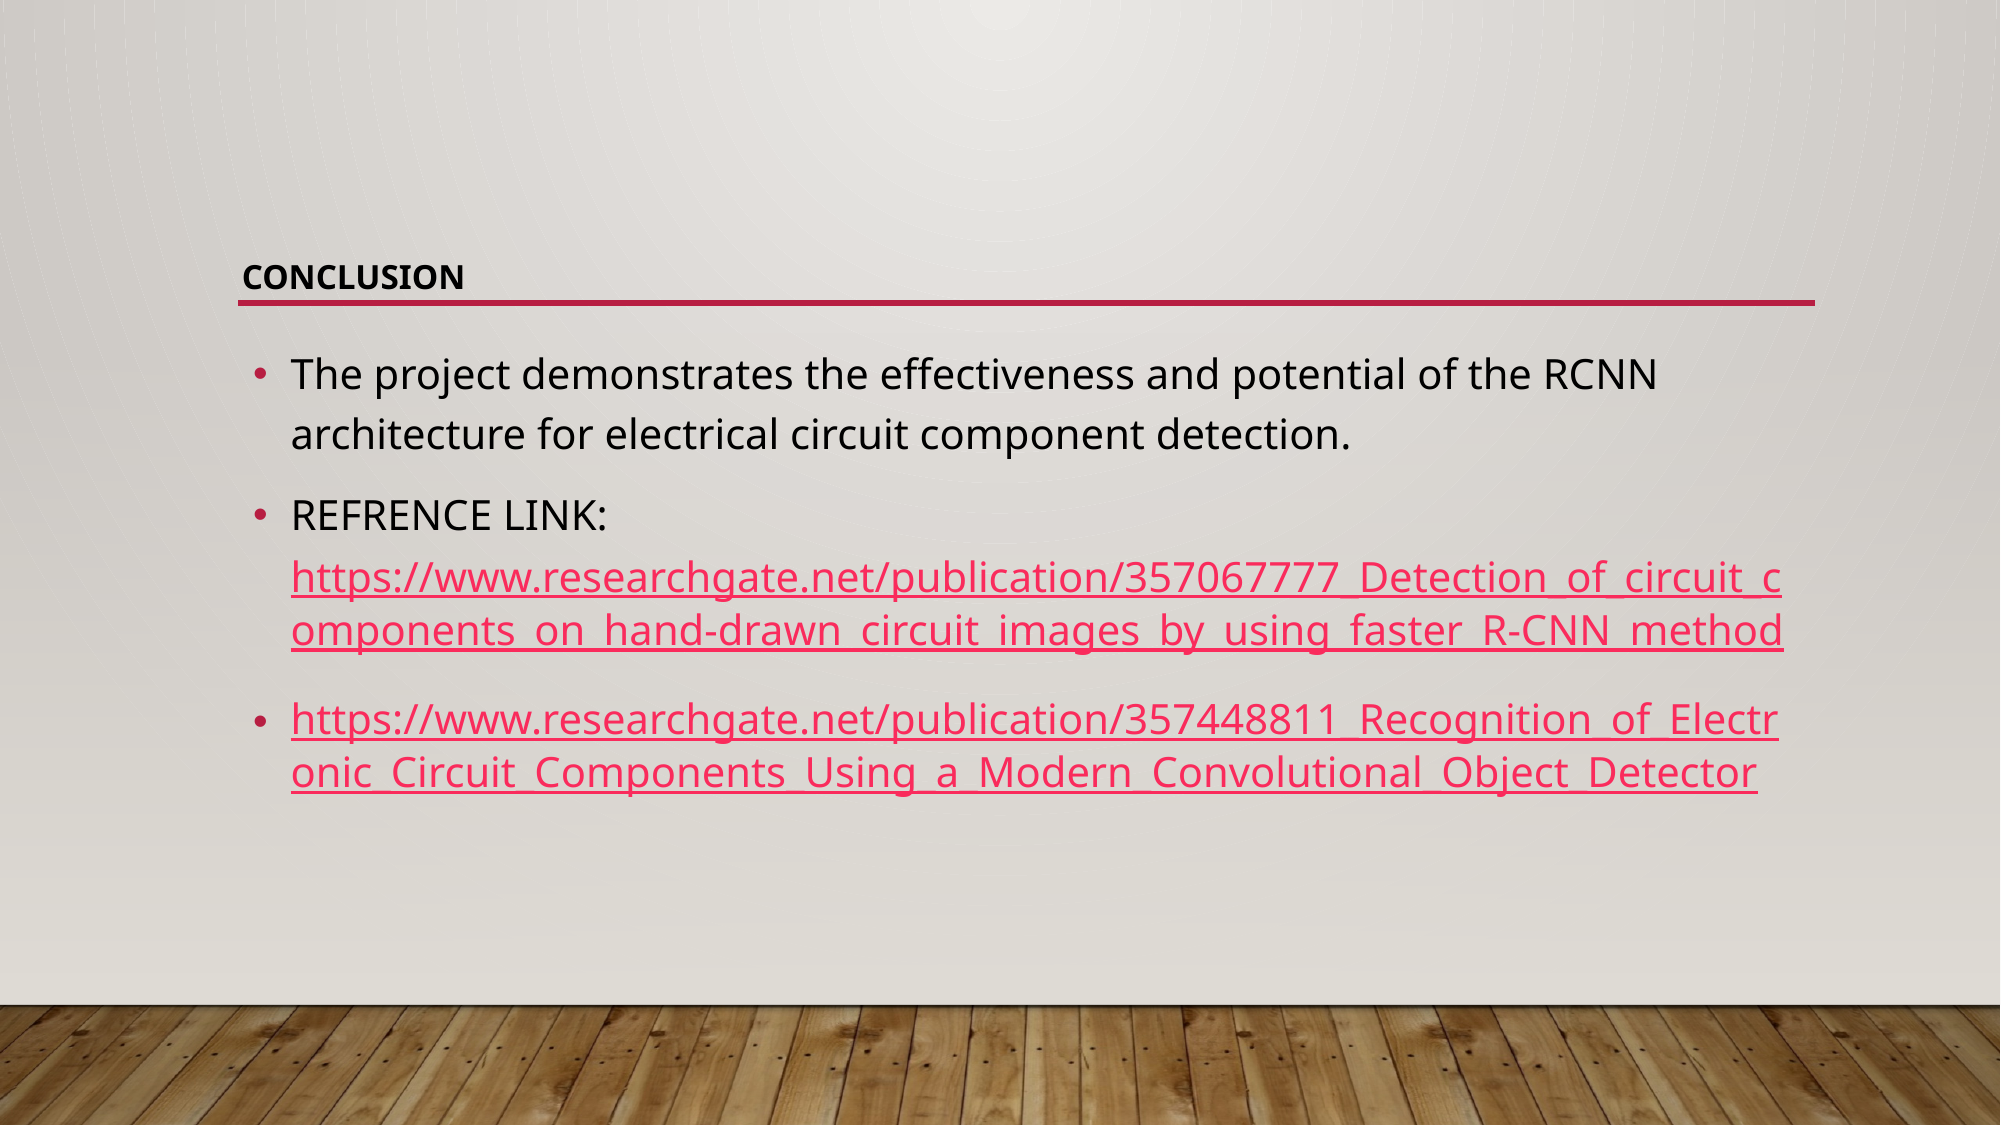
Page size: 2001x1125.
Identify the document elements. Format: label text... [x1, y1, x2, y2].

picture [0, 1005, 2000, 1125]
title Conclusion [226, 253, 1814, 305]
list The project demonstrates the effectiveness and potential of the RCNN architecture for electrical circuit component detection. REFRENCE LINK: https://www.researchgate.net/publication/357067777_Detection_of_circuit_components_on_hand-drawn_circuit_images_by_using_faster_R-CNN_method https://www.researchgate.net/publication/357448811_Recognition_of_Electronic_Circuit_Components_Using_a_Modern_Convolutional_Object_Detector [238, 330, 1814, 897]
